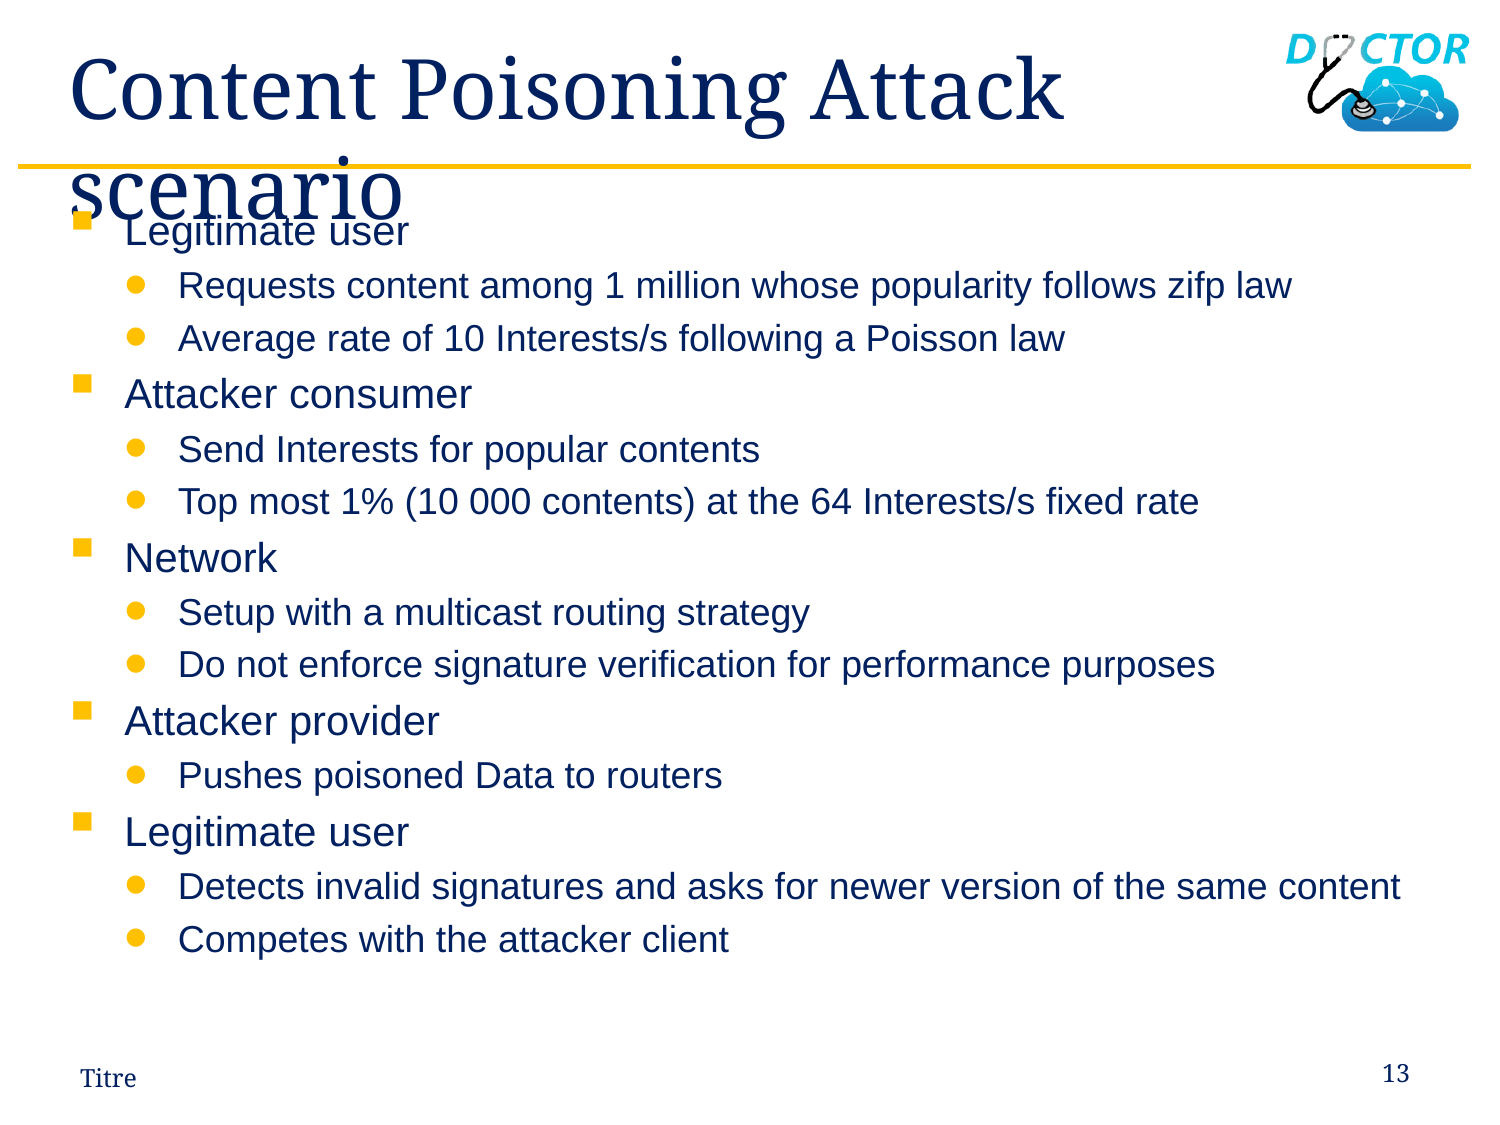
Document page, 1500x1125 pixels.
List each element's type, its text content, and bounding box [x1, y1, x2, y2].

slide_number 13 [1257, 1058, 1426, 1100]
list Legitimate user Requests content among 1 million whose popularity follows zifp law Average rate of 10 Interests/s following a Poisson law Attacker consumer Send Interests for popular contents Top most 1% (10 000 contents) at the 64 Interests/s fixed rate Network Setup with a multicast routing strategy Do not enforce signature verification for performance purposes Attacker provider Pushes poisoned Data to routers Legitimate user Detects invalid signatures and asks for newer version of the same content Competes with the attacker client [52, 196, 1471, 1024]
footer Titre [64, 1058, 988, 1101]
title Content Poisoning Attack scenario [52, 28, 1282, 138]
picture [1277, 30, 1483, 139]
